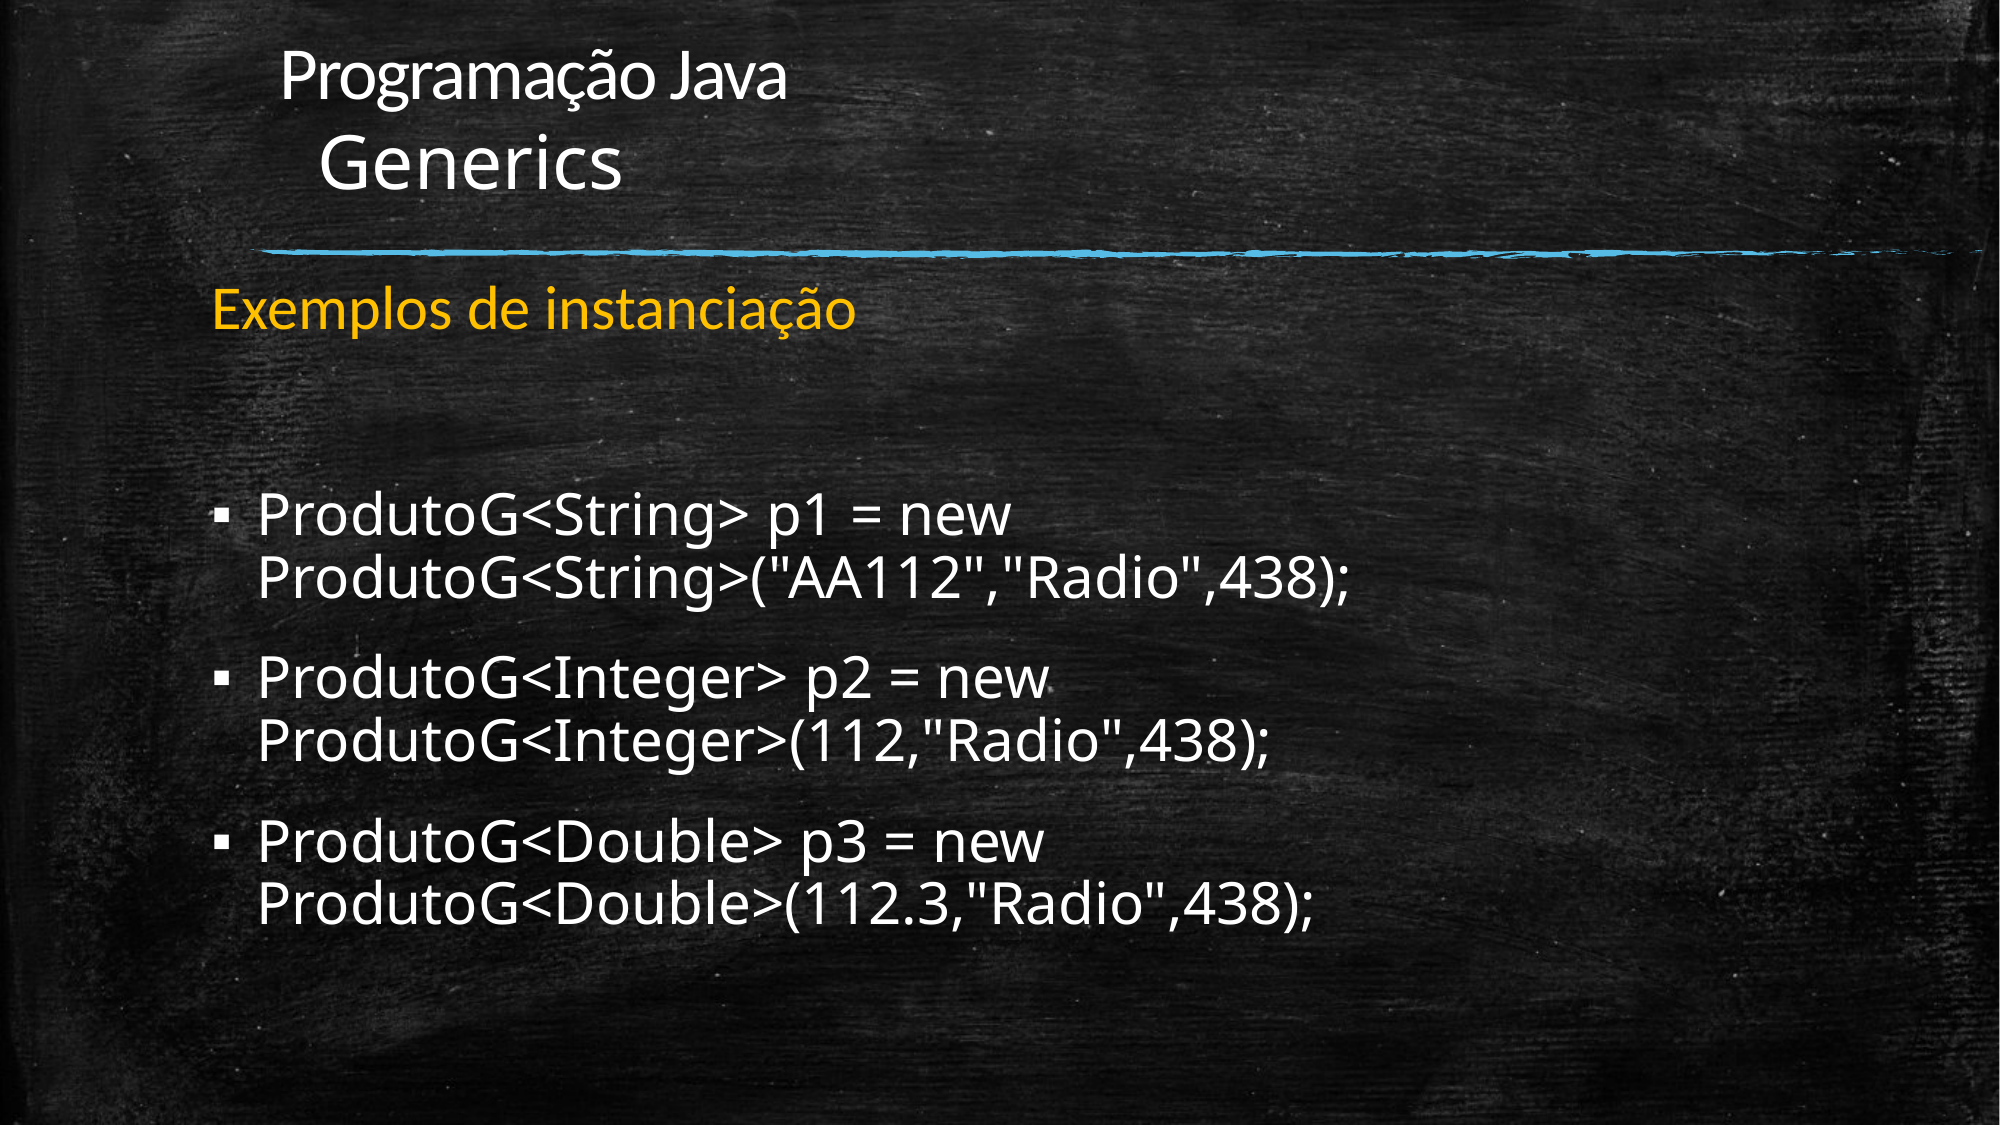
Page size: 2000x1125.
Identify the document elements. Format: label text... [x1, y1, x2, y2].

list Exemplos de instanciação ProdutoG<String> p1 = new ProdutoG<String>("AA112","Radio",438); ProdutoG<Integer> p2 = new ProdutoG<Integer>(112,"Radio",438); ProdutoG<Double> p3 = new ProdutoG<Double>(112.3,"Radio",438); [196, 200, 1969, 1083]
text_box ProdutoG<String> p1 = new ProdutoG<String>("AA112","Radio",438); ProdutoG<Integer> p2 = new ProdutoG<Integer>(112,"Radio",438); ProdutoG<Double> p3 = new ProdutoG<Double>(112.3,"Radio",438); [0, 0, 2000, 97]
title Programação Java Generics [249, 97, 1520, 200]
